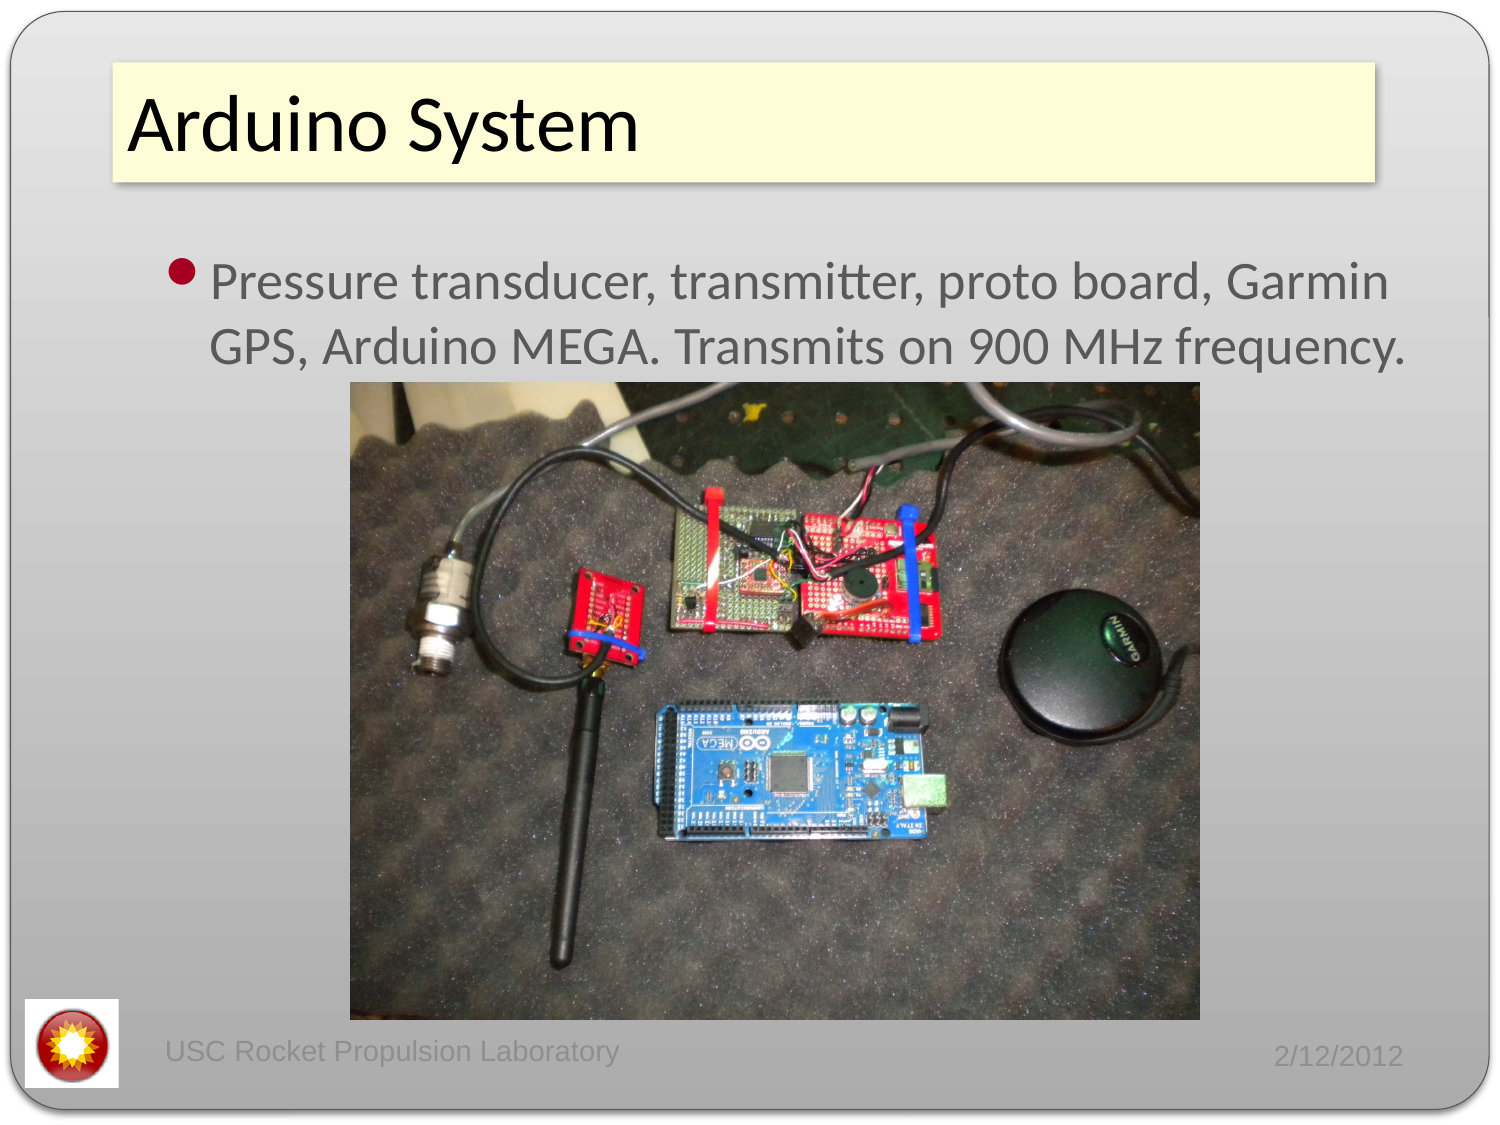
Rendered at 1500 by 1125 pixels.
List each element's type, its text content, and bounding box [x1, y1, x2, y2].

footer USC Rocket Propulsion Laboratory [150, 1012, 800, 1088]
list Pressure transducer, transmitter, proto board, Garmin GPS, Arduino MEGA. Transmits on 900 MHz frequency. [150, 237, 1425, 988]
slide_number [1012, 1015, 1419, 1094]
title Arduino System [109, 59, 1378, 186]
picture [349, 382, 1201, 1021]
picture [24, 999, 119, 1088]
